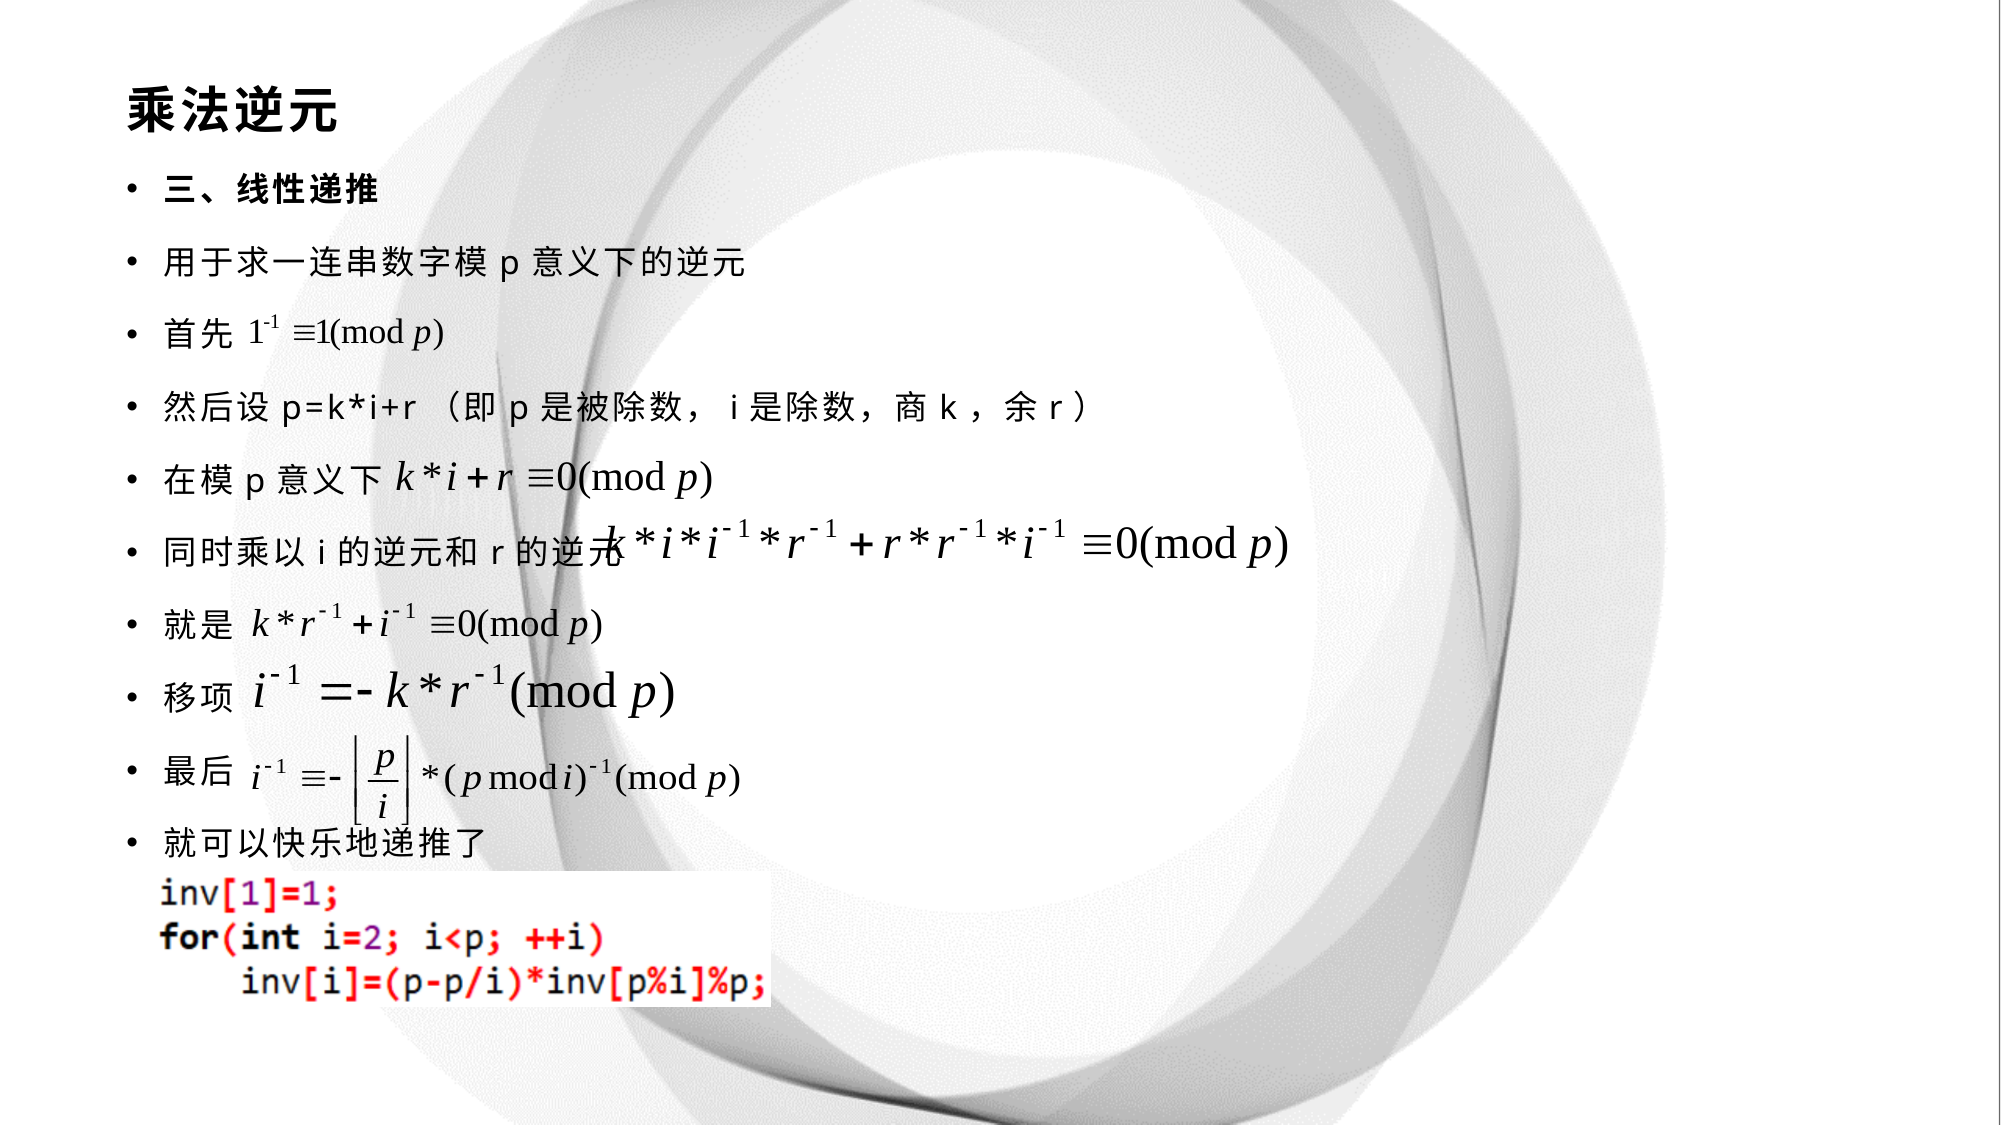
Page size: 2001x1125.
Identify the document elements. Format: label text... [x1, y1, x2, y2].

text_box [389, 452, 721, 509]
list 三、线性递推 用于求一连串数字模p意义下的逆元 首先 然后设p=k*i+r（即p是被除数，i是除数，商k，余r） 在模p意义下 同时乘以i的逆元和r的逆元 就是 移项 最后 就可以快乐地递推了 [109, 156, 1891, 1041]
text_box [245, 593, 610, 652]
picture [0, 0, 2001, 1125]
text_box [597, 508, 1299, 579]
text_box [245, 305, 451, 359]
title 乘法逆元 [109, 72, 1891, 146]
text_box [245, 652, 683, 729]
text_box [245, 729, 748, 833]
